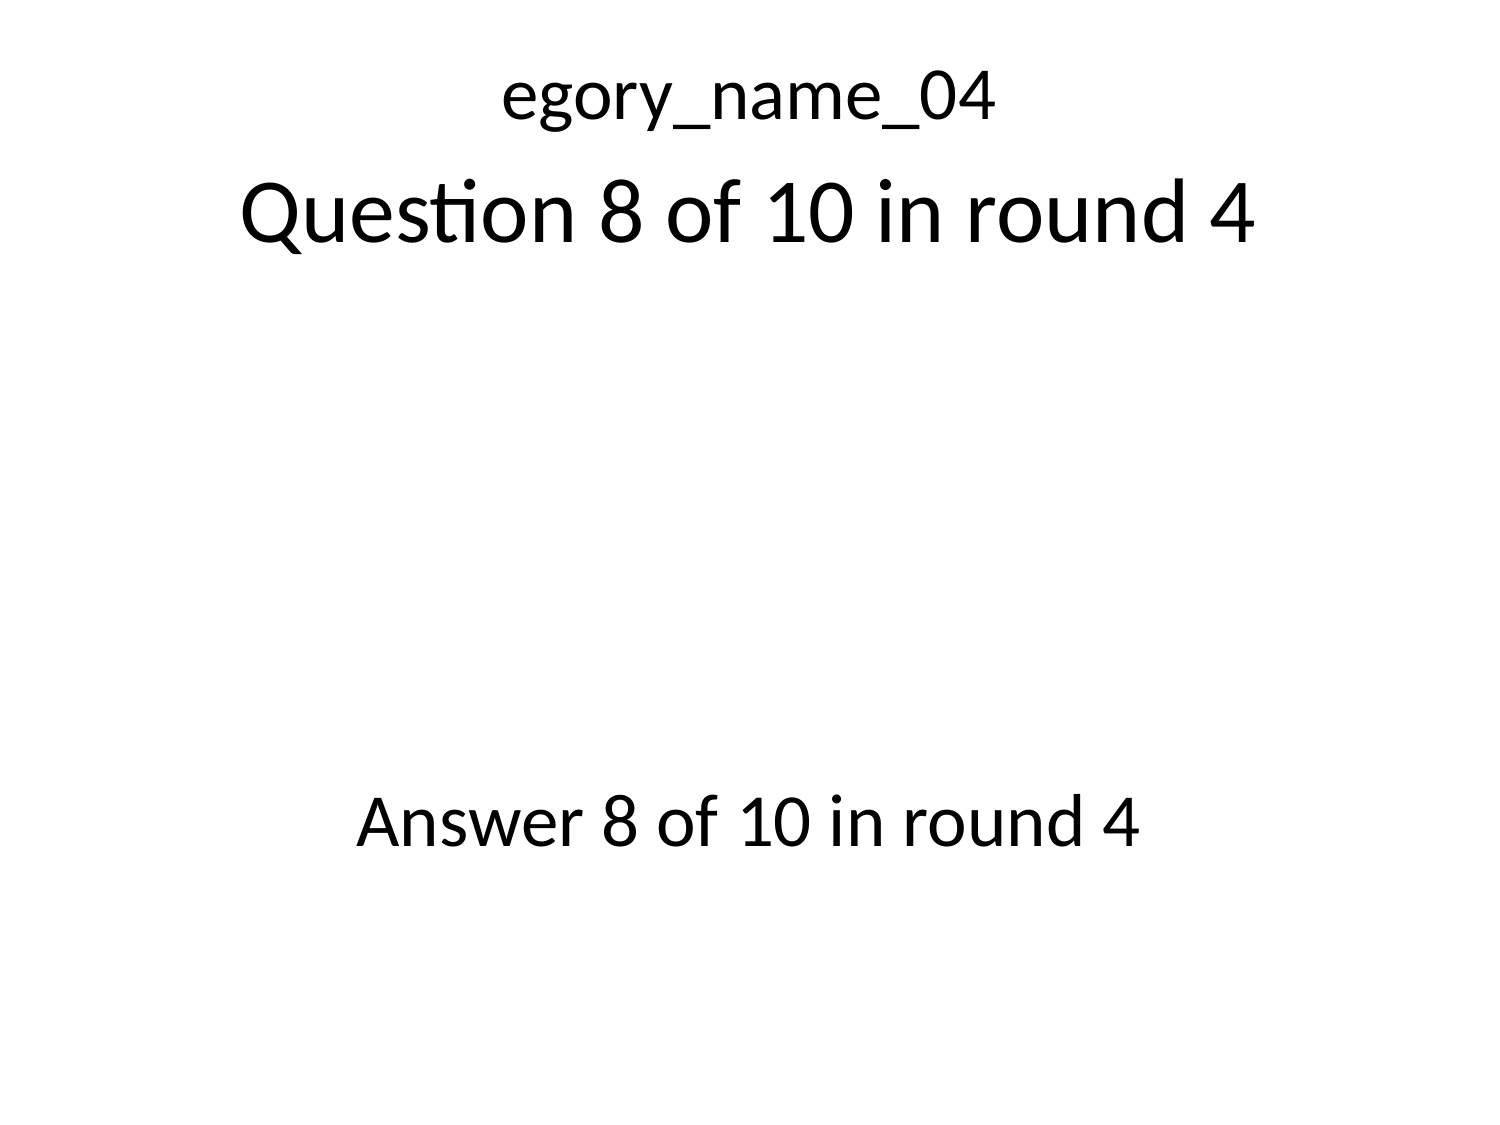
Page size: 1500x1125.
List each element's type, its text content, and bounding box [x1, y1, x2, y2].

text_box egory_name_04 [35, 37, 1463, 143]
text_box Answer 8 of 10 in round 4 [35, 764, 1463, 921]
text_box Question 8 of 10 in round 4 [35, 143, 1463, 764]
